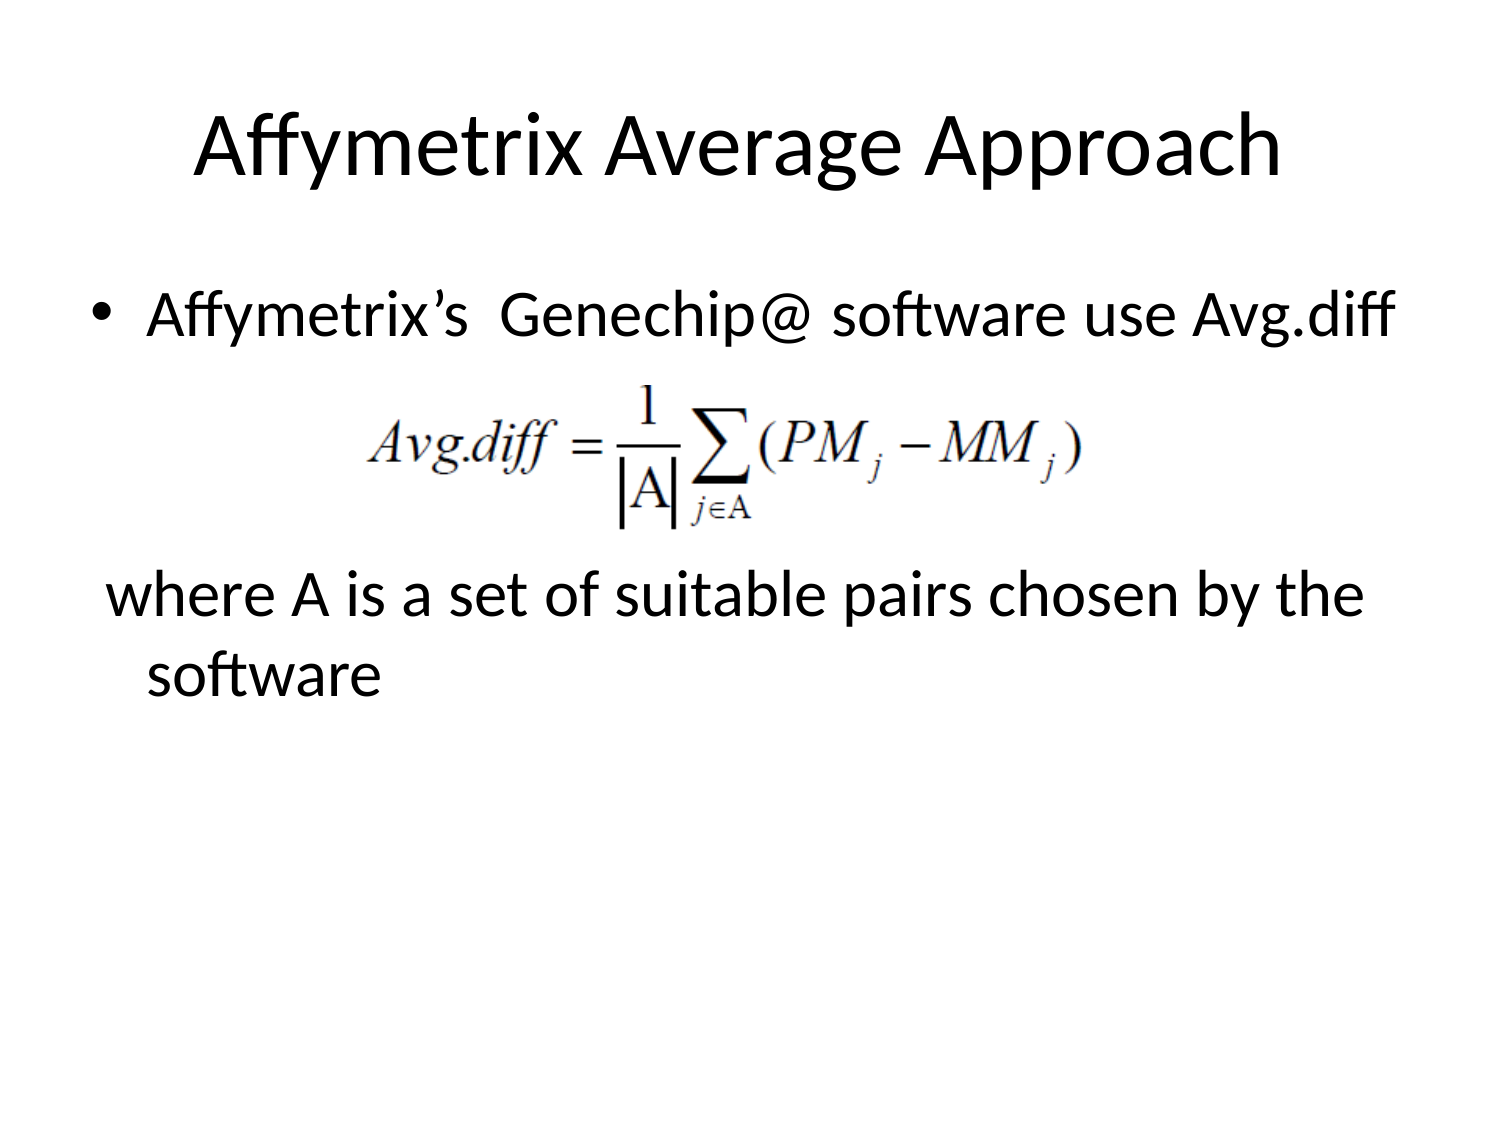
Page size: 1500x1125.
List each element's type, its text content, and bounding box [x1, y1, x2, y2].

title Affymetrix Average Approach [75, 45, 1425, 233]
picture [348, 385, 1115, 542]
list Affymetrix’s Genechip@ software use Avg.diff where A is a set of suitable pairs chosen by the software [75, 262, 1425, 1005]
